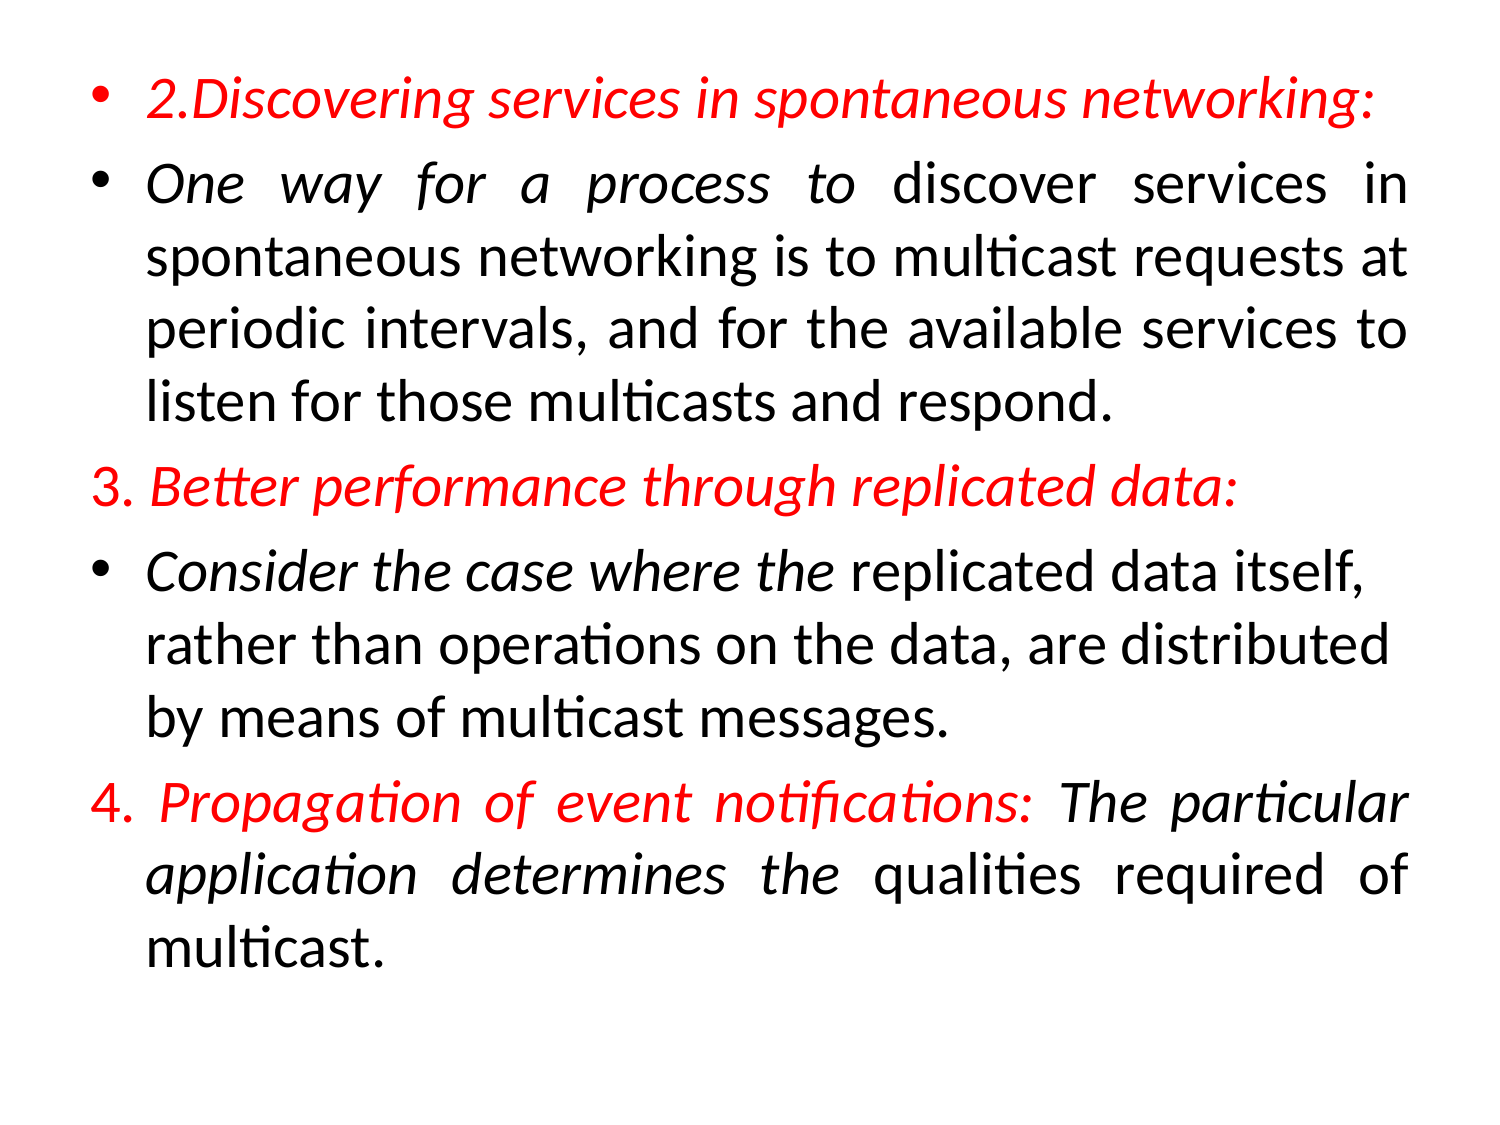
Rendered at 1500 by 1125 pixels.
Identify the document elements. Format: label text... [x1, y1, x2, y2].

list 2.Discovering services in spontaneous networking: One way for a process to discover services in spontaneous networking is to multicast requests at periodic intervals, and for the available services to listen for those multicasts and respond. 3. Better performance through replicated data: Consider the case where the replicated data itself, rather than operations on the data, are distributed by means of multicast messages. 4. Propagation of event notifications: The particular application determines the qualities required of multicast. [75, 50, 1425, 1005]
